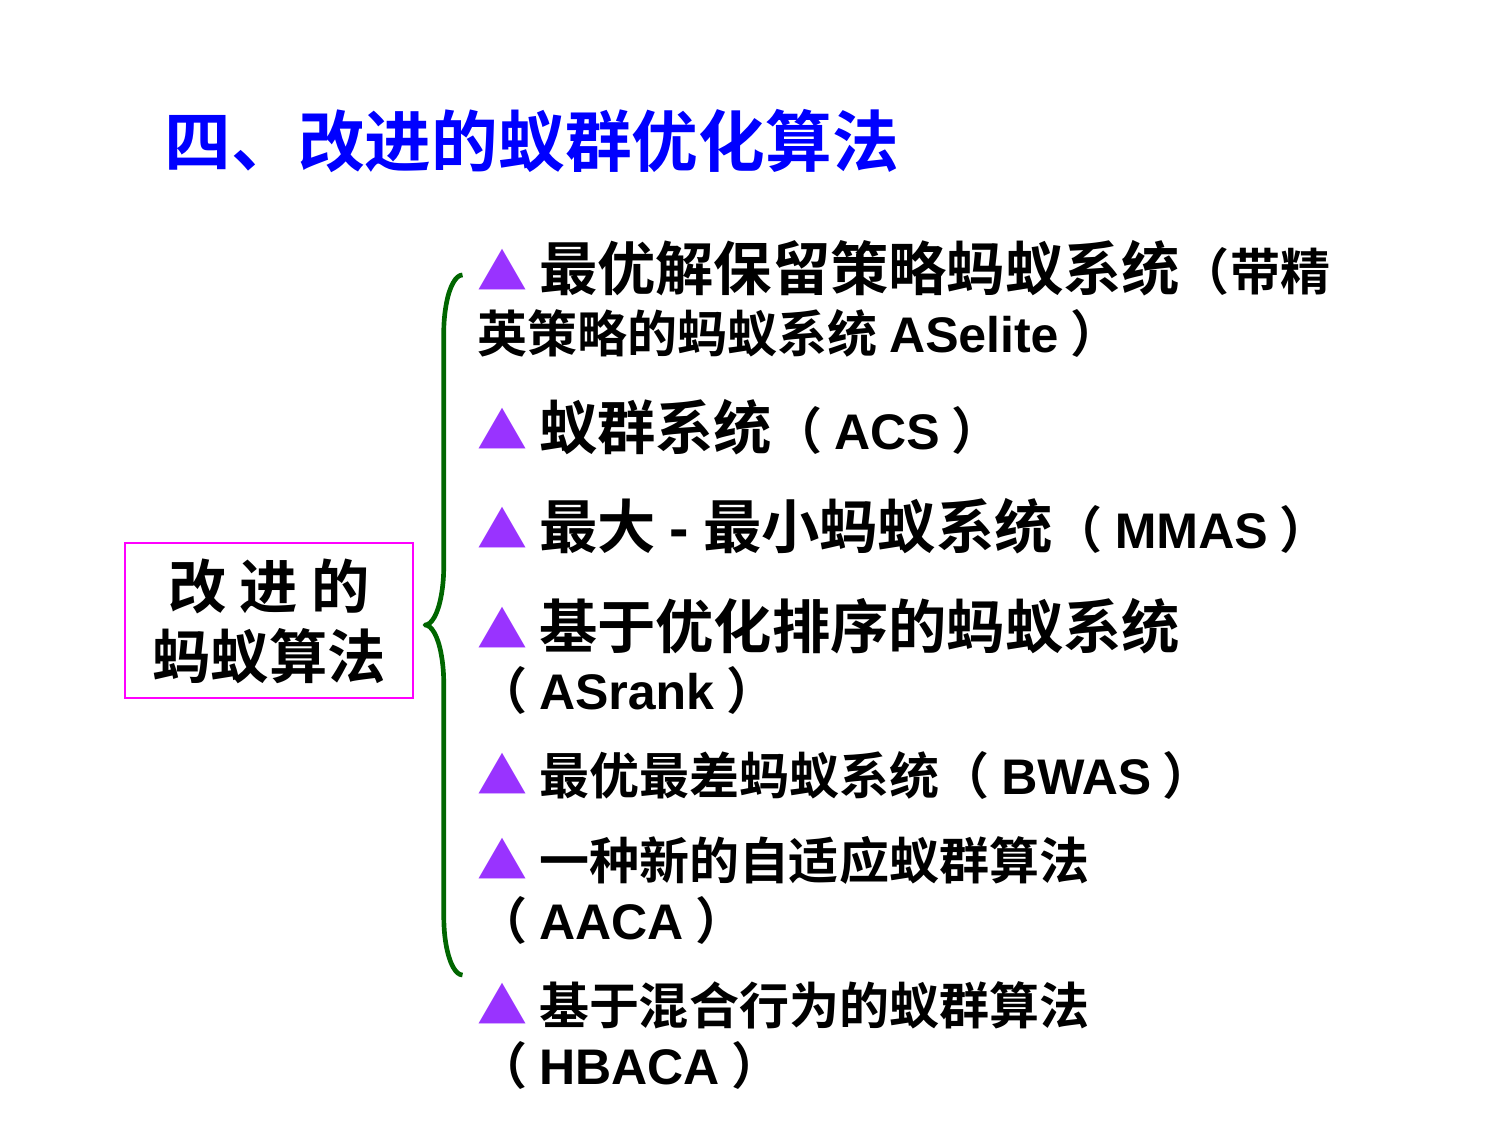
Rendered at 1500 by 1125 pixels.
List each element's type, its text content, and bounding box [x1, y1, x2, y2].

text_box 四、改进的蚁群优化算法 [150, 92, 950, 188]
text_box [124, 224, 1363, 1016]
